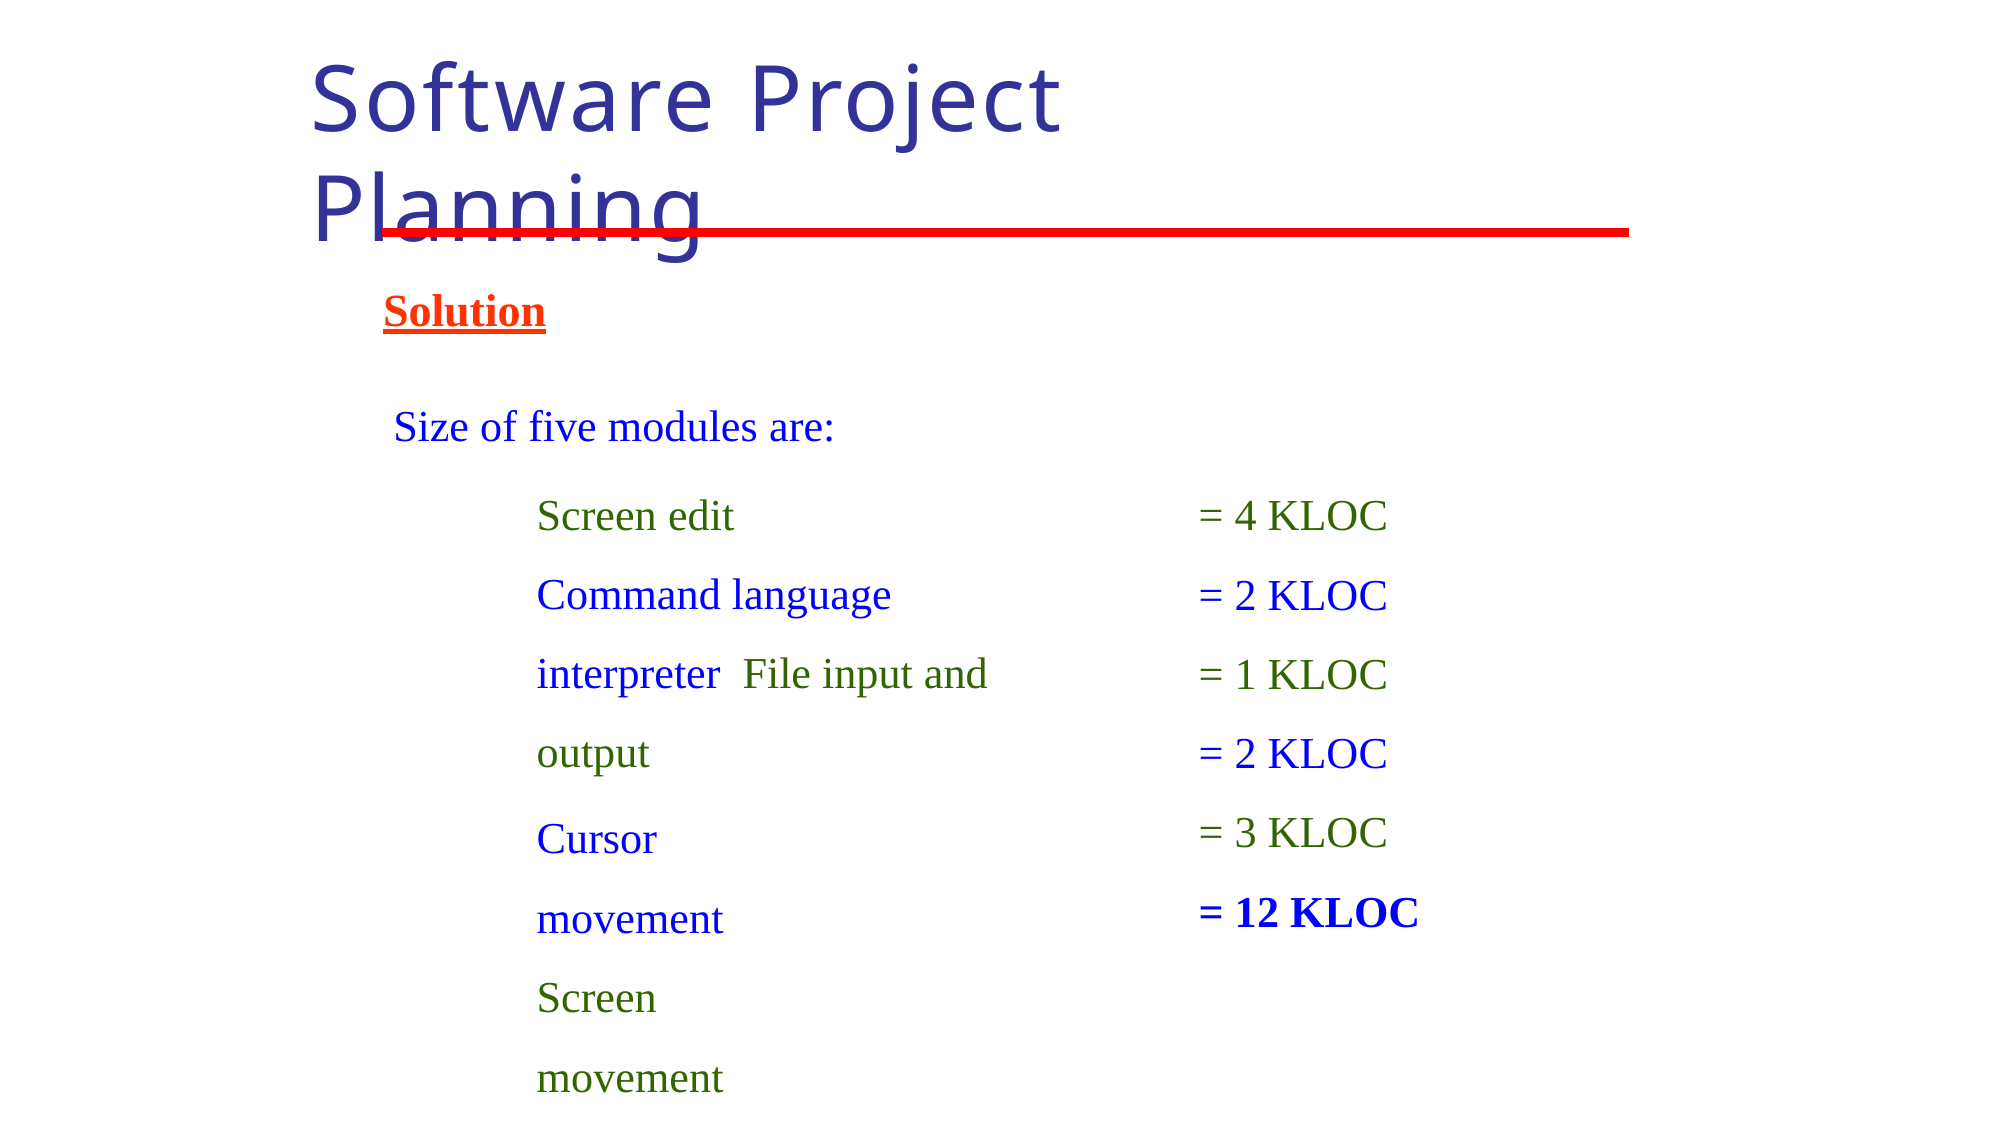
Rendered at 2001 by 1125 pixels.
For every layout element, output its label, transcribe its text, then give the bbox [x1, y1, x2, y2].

title Software Project Planning [308, 38, 1347, 261]
text_box Solution Size of five modules are: [381, 278, 836, 451]
text_box = 4 KLOC = 2 KLOC = 1 KLOC = 2 KLOC = 3 KLOC = 12 KLOC [1196, 458, 1422, 936]
text_box Screen edit Command language interpreter File input and output Cursor movement Screen movement Total [534, 458, 1087, 1125]
